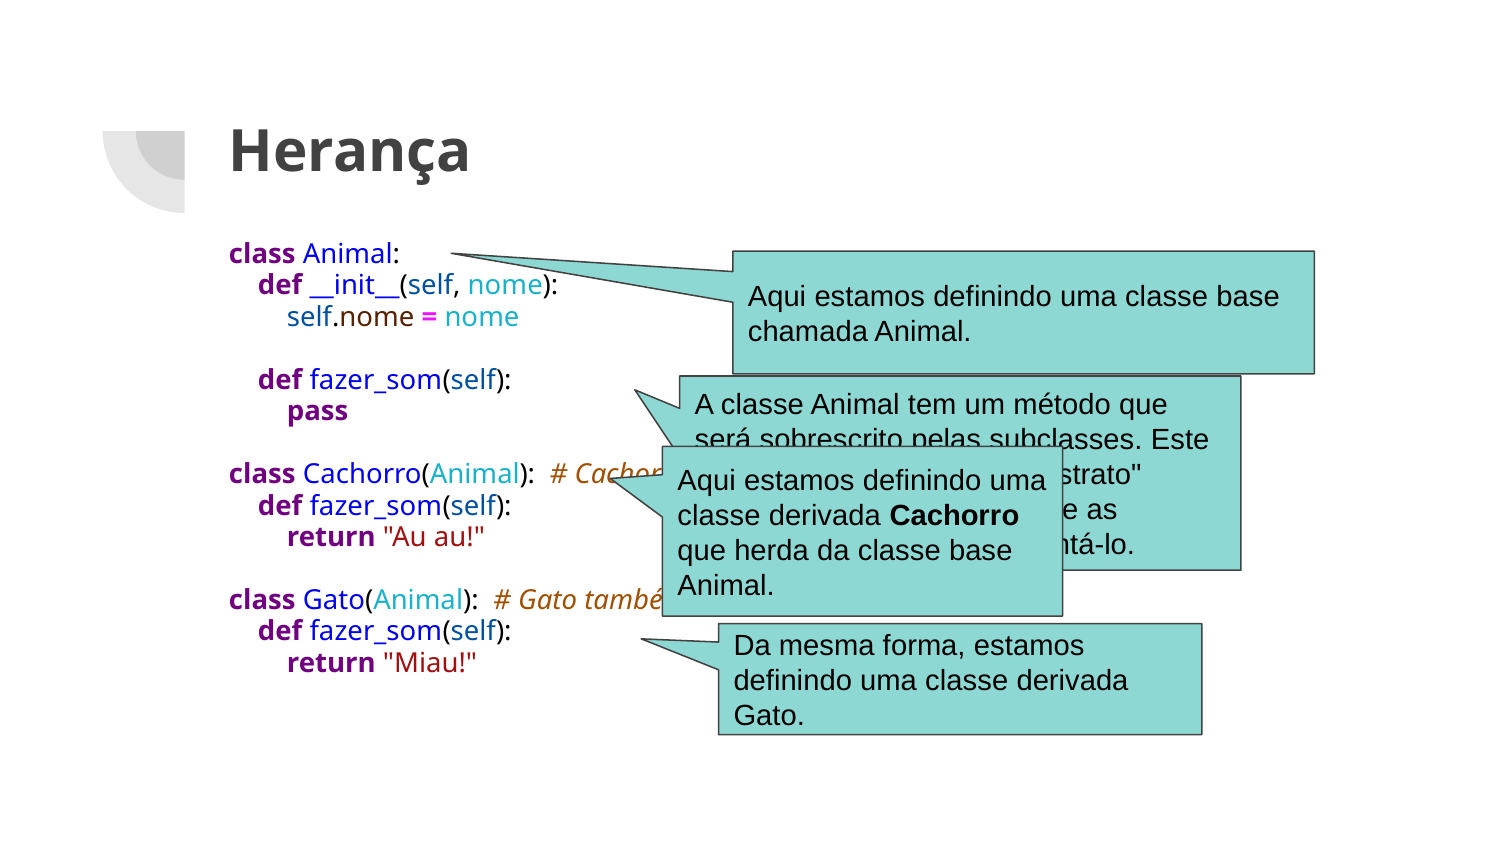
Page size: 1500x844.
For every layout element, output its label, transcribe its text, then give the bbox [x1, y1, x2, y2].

title Herança [213, 98, 1368, 223]
text_box Aqui estamos definindo uma classe derivada Cachorro que herda da classe base Animal. [610, 446, 1063, 617]
text_box A classe Animal tem um método que será sobrescrito pelas subclasses. Este método é definido como "abstrato" usando pass para indicar que as subclasses devem implementá-lo. [634, 376, 1241, 571]
list class Animal: def __init__(self, nome): self.nome = nome def fazer_som(self): pass class Cachorro(Animal): # Cachorro herda de Animal def fazer_som(self): return "Au au!" class Gato(Animal): # Gato também herda de Animal def fazer_som(self): return "Miau!" [213, 223, 1368, 744]
text_box Aqui estamos definindo uma classe base chamada Animal. [451, 251, 1315, 374]
text_box Da mesma forma, estamos definindo uma classe derivada Gato. [641, 623, 1202, 735]
